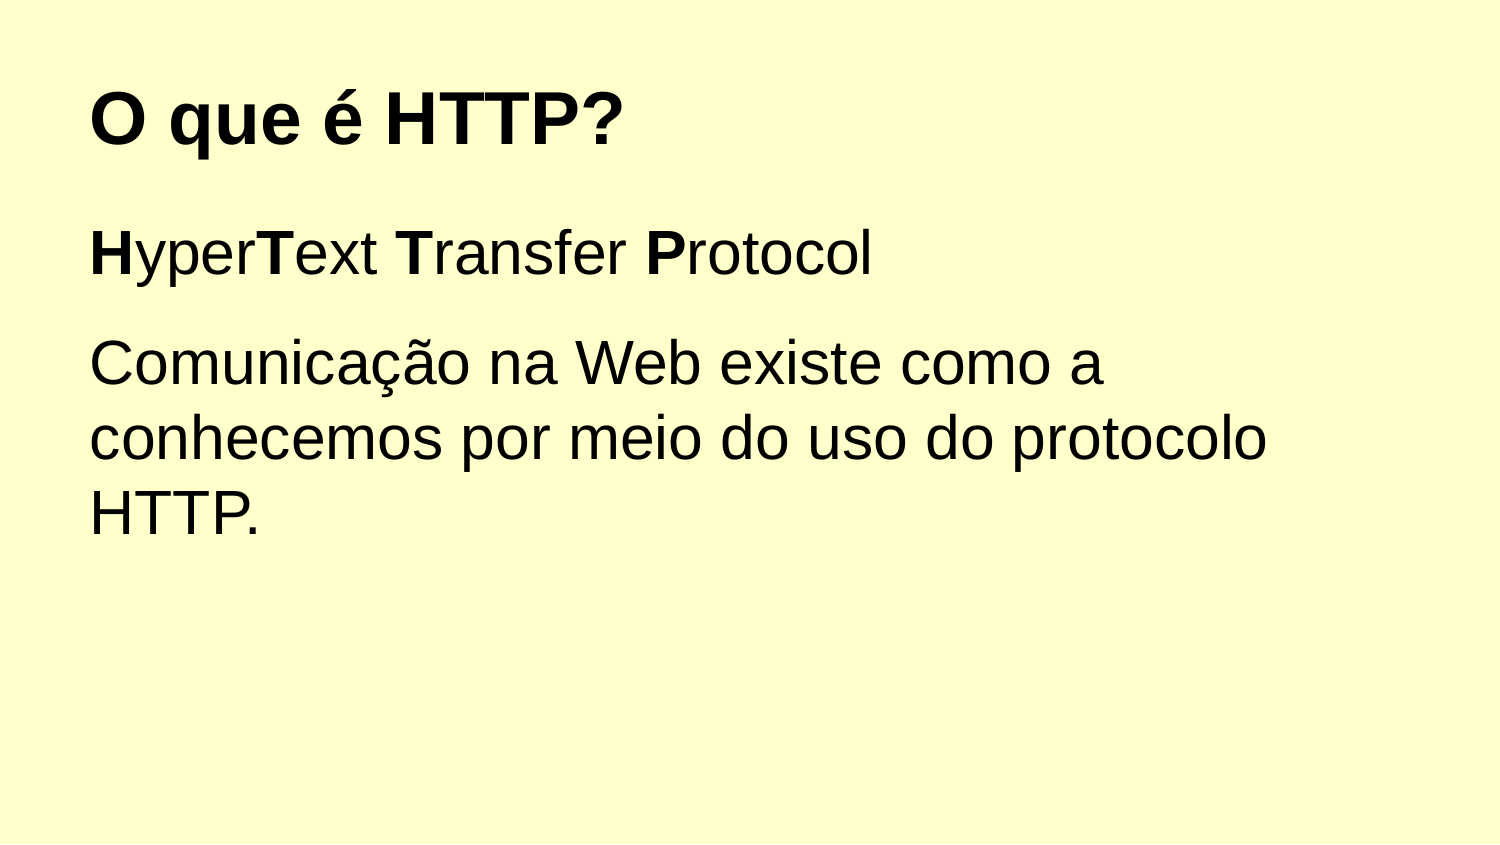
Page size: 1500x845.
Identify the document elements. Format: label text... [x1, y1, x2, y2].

text_box HyperText Transfer Protocol Comunicação na Web existe como a conhecemos por meio do uso do protocolo HTTP. [75, 196, 1425, 808]
text_box O que é HTTP? [75, 33, 1425, 175]
